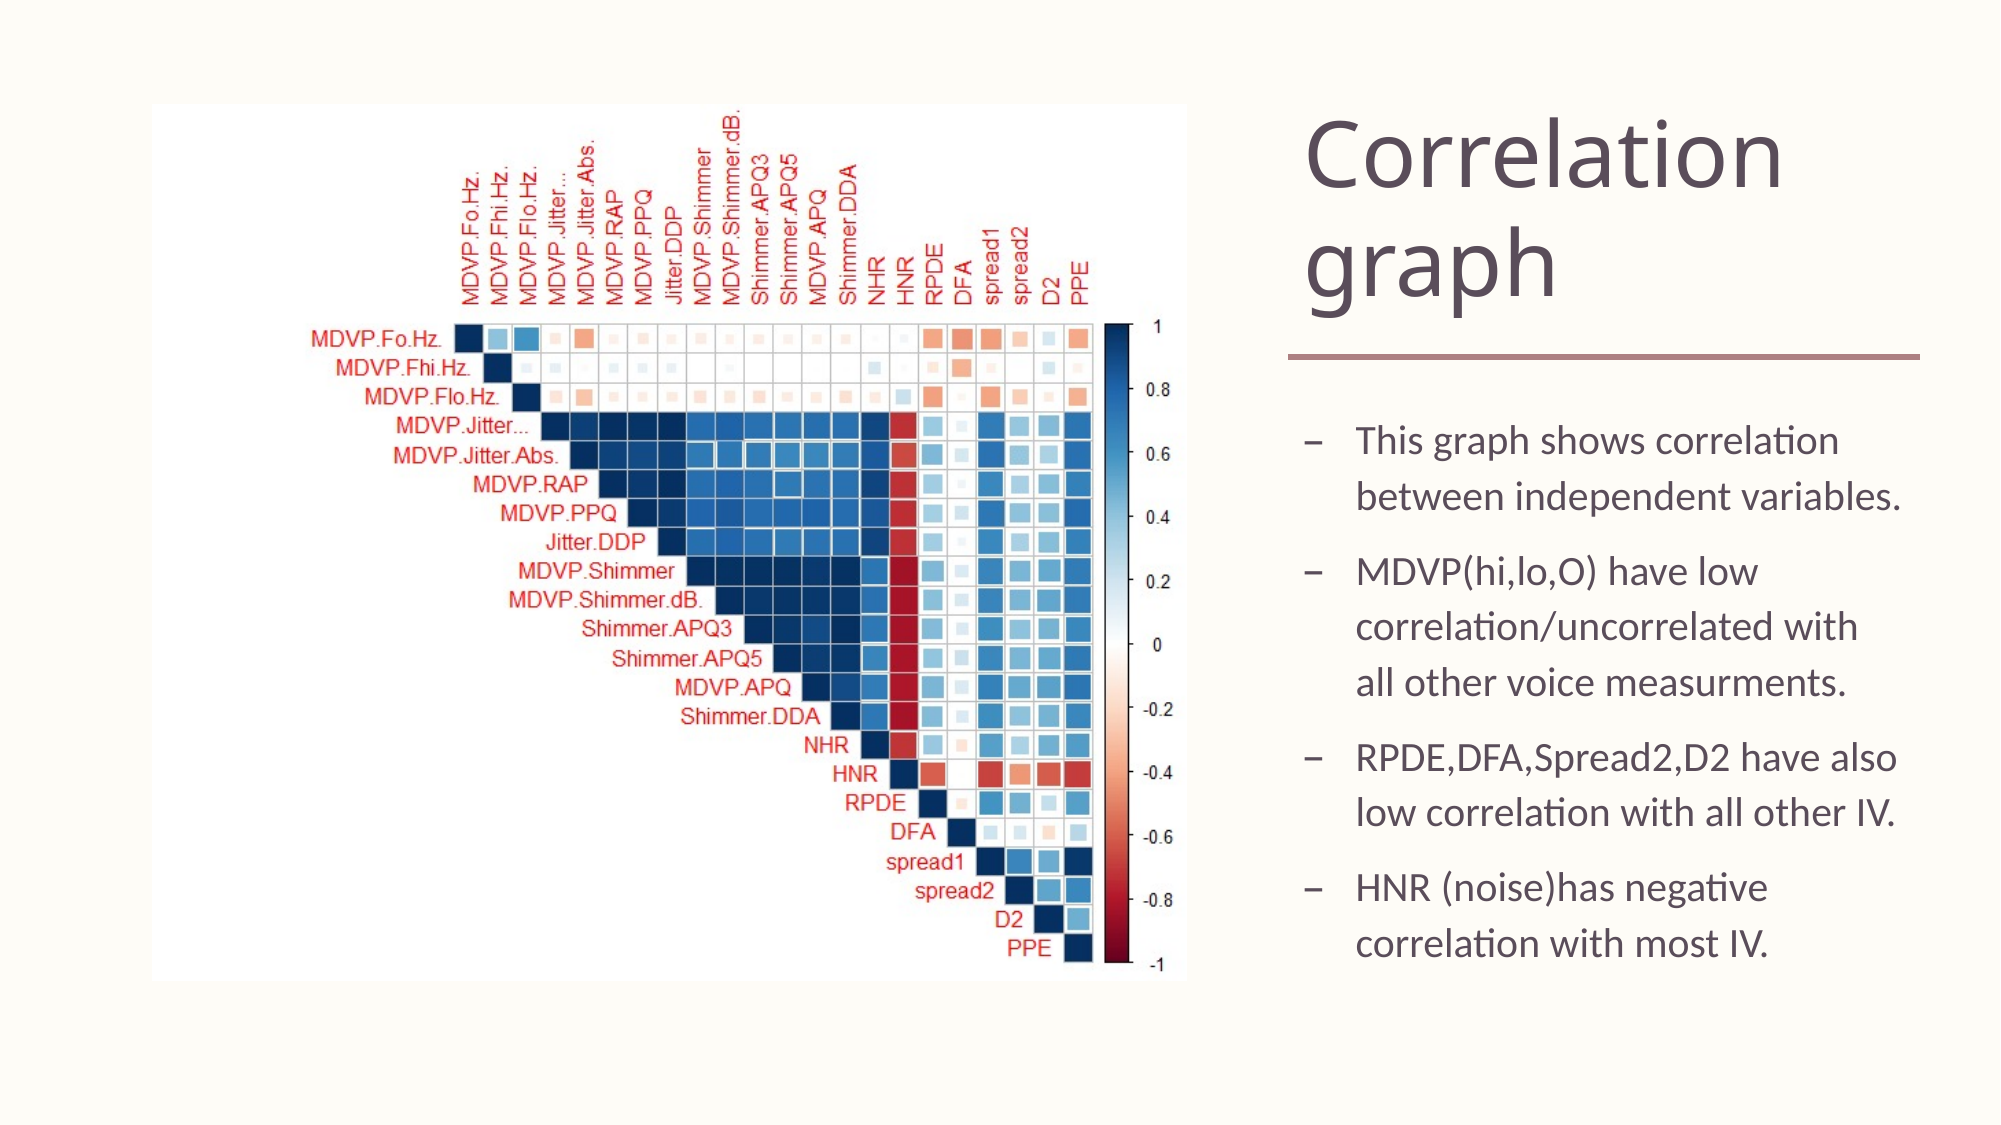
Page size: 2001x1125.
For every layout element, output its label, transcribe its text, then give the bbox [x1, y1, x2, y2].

title Correlation graph [1288, 93, 1920, 350]
text_box [0, 0, 2000, 1125]
picture [152, 104, 1187, 982]
list This graph shows correlation between independent variables. MDVP(hi,lo,O) have low correlation/uncorrelated with all other voice measurments. RPDE,DFA,Spread2,D2 have also low correlation with all other IV. HNR (noise)has negative correlation with most IV. [1288, 399, 1920, 1001]
